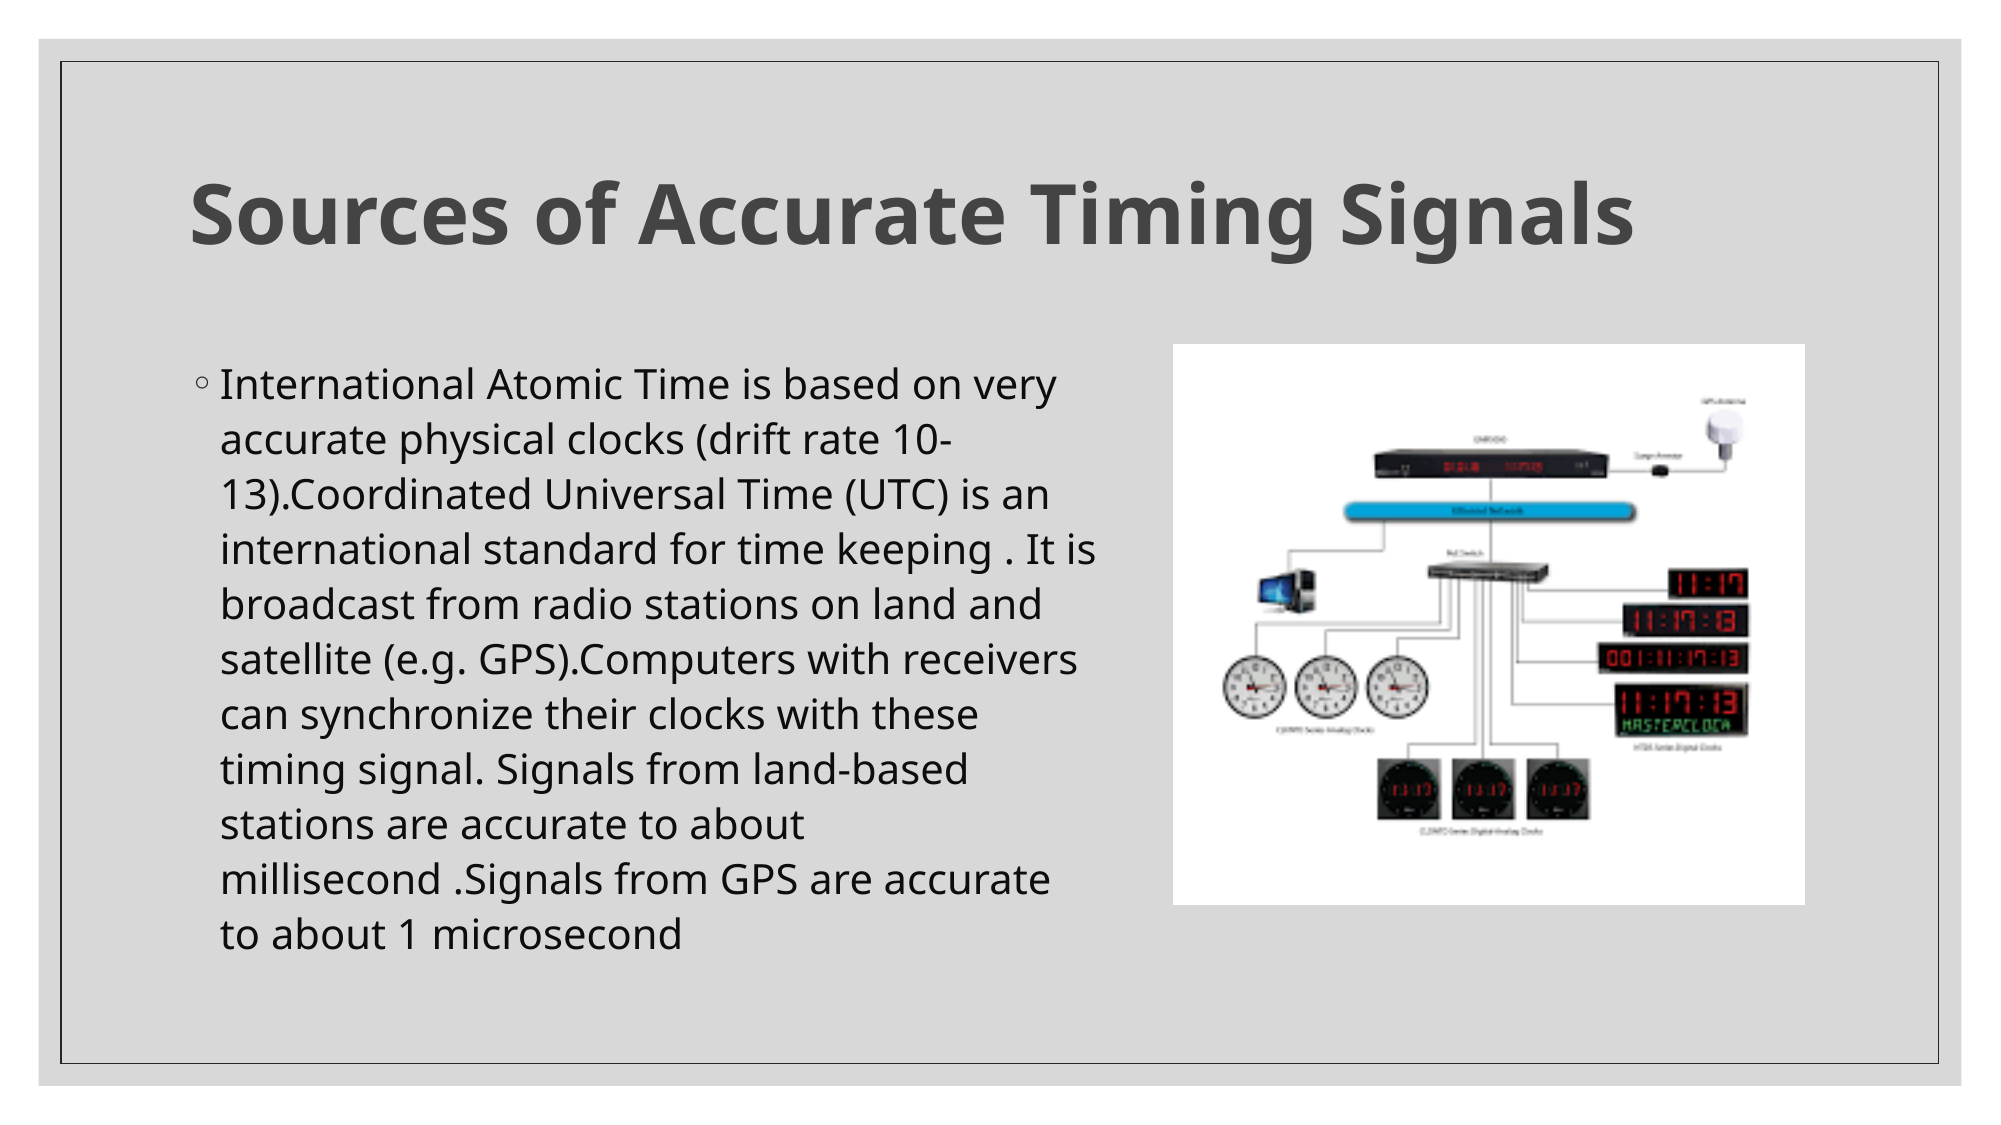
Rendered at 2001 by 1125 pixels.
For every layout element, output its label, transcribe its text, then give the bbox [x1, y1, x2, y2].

list International Atomic Time is based on very accurate physical clocks (drift rate 10-13).Coordinated Universal Time (UTC) is an international standard for time keeping . It is broadcast from radio stations on land and satellite (e.g. GPS).Computers with receivers can synchronize their clocks with these timing signal. Signals from land-based stations are accurate to about millisecond .Signals from GPS are accurate to about 1 microsecond [174, 345, 1118, 977]
picture [1173, 344, 1805, 905]
title Sources of Accurate Timing Signals [174, 105, 1825, 331]
